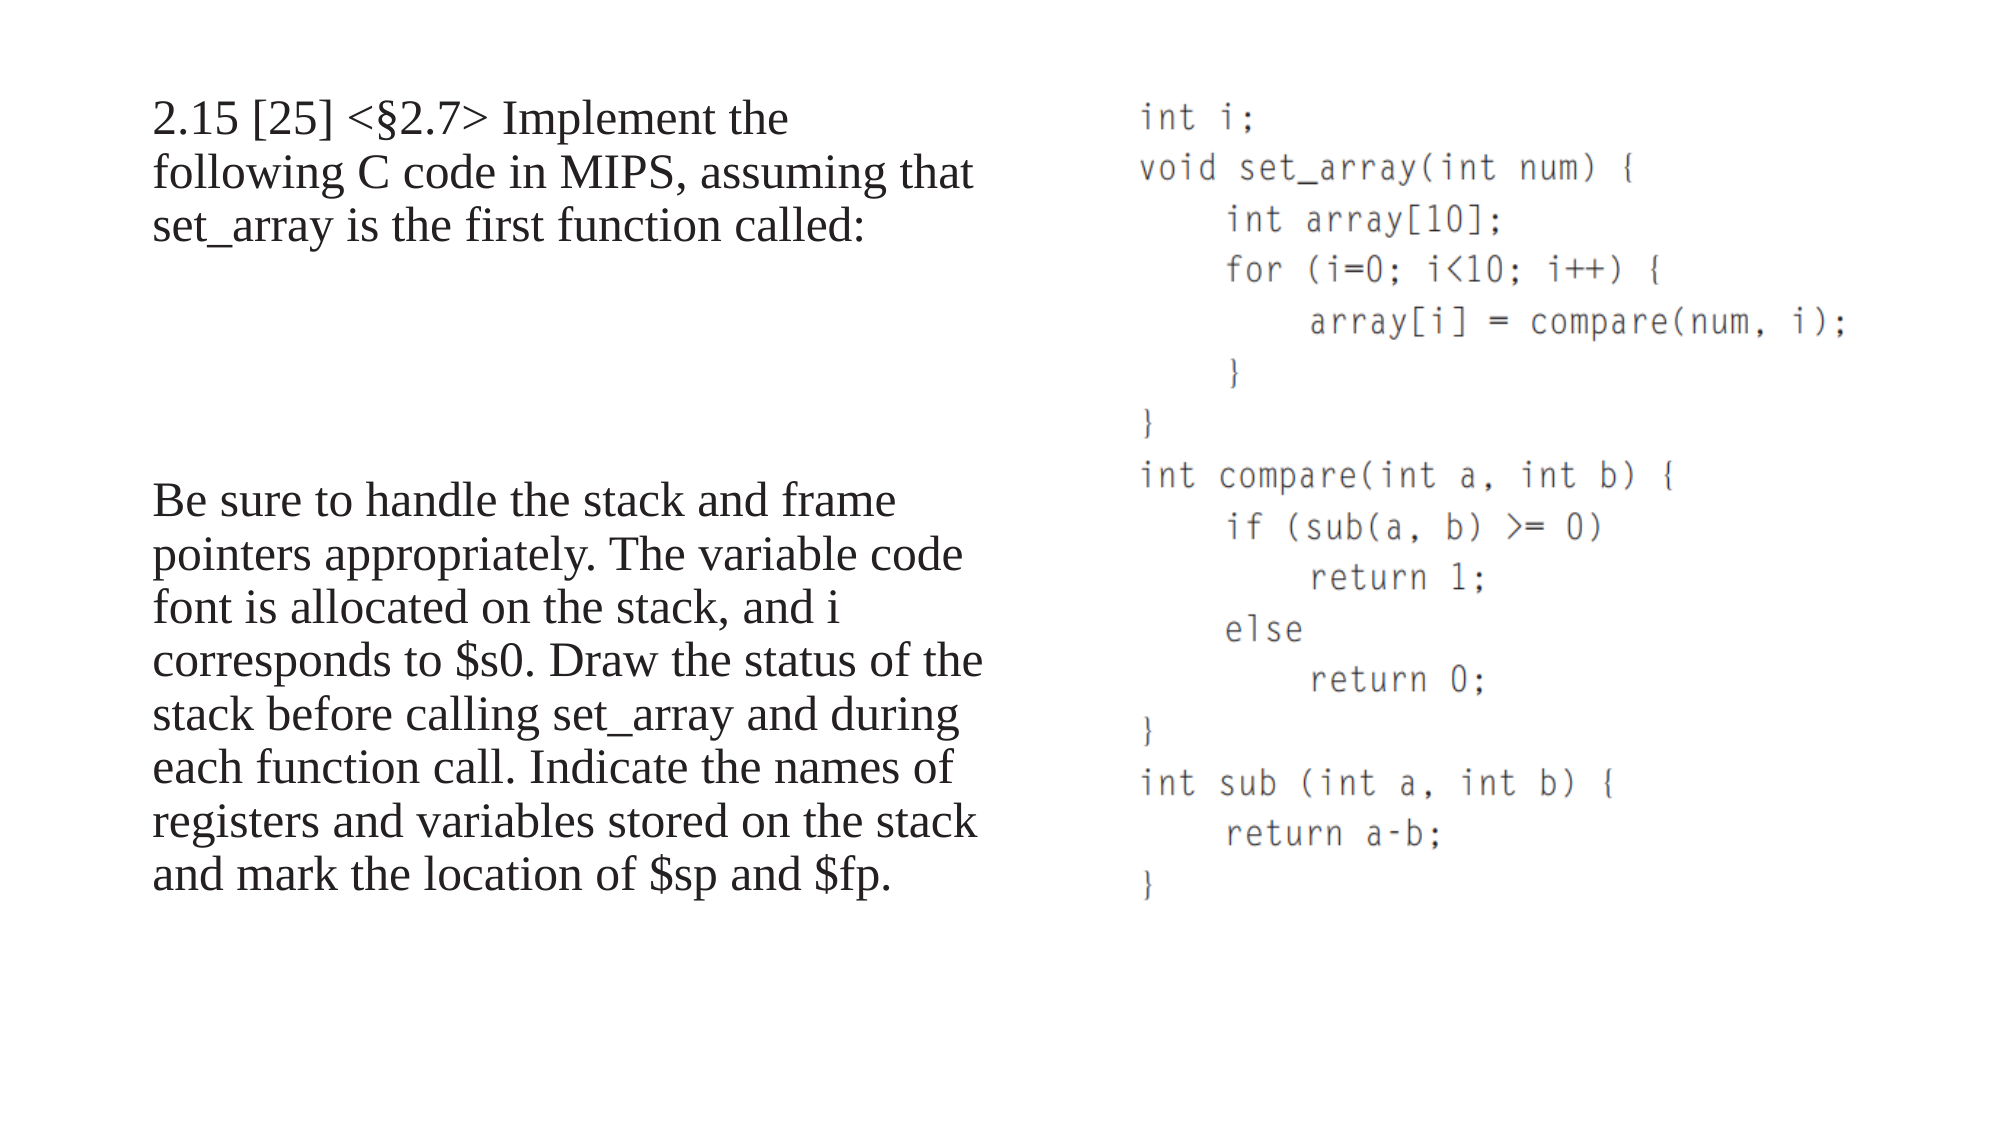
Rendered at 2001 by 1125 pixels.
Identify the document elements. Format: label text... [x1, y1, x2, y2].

picture [1029, 84, 1943, 924]
list 2.15 [25] <§2.7> Implement the following C code in MIPS, assuming that set_array is the first function called: Be sure to handle the stack and frame pointers appropriately. The variable code font is allocated on the stack, and i corresponds to $s0. Draw the status of the stack before calling set_array and during each function call. Indicate the names of registers and variables stored on the stack and mark the location of $sp and $fp. [137, 84, 1000, 1014]
